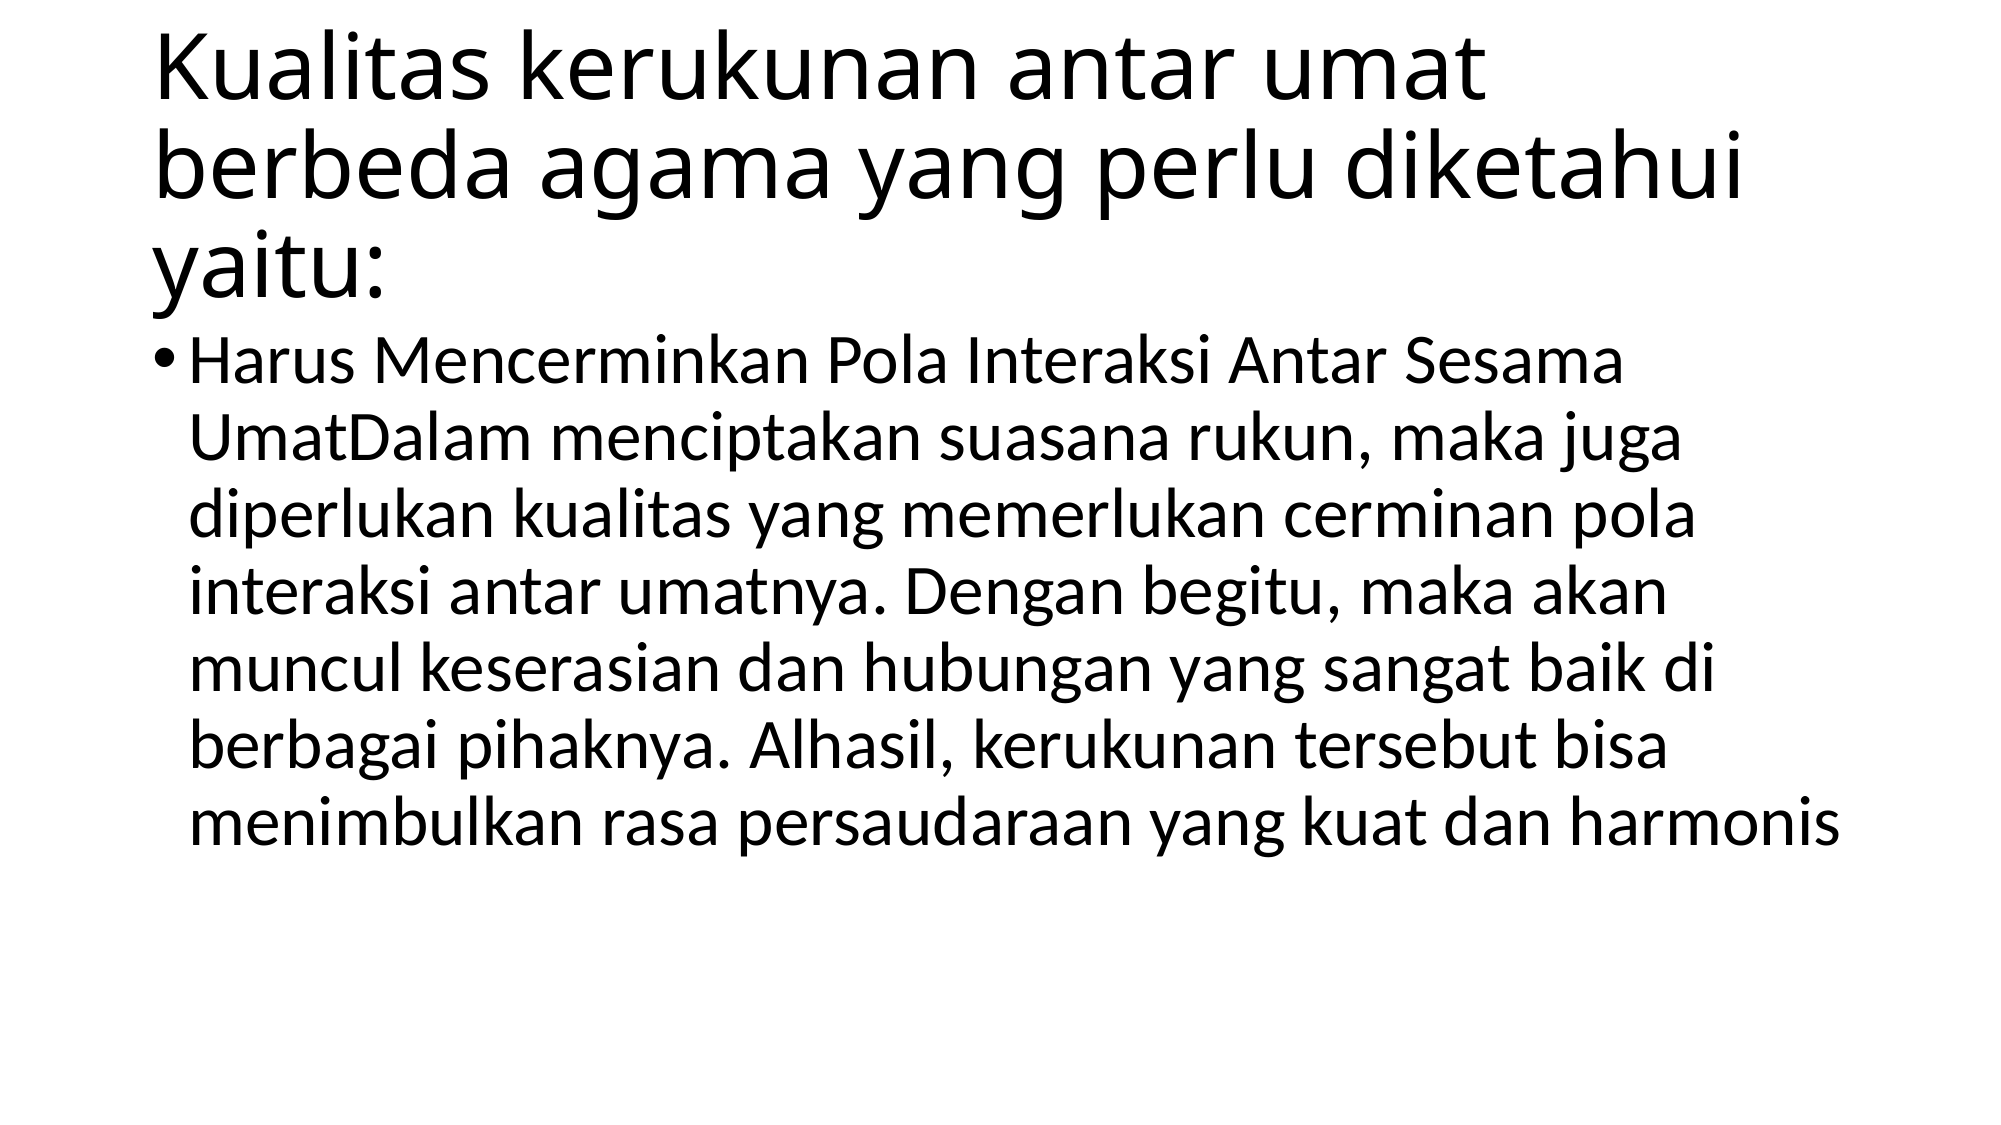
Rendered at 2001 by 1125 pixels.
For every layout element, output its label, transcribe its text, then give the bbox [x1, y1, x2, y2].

list Harus Mencerminkan Pola Interaksi Antar Sesama UmatDalam menciptakan suasana rukun, maka juga diperlukan kualitas yang memerlukan cerminan pola interaksi antar umatnya. Dengan begitu, maka akan muncul keserasian dan hubungan yang sangat baik di berbagai pihaknya. Alhasil, kerukunan tersebut bisa menimbulkan rasa persaudaraan yang kuat dan harmonis [137, 314, 1863, 925]
title Kualitas kerukunan antar umat berbeda agama yang perlu diketahui yaitu: [137, 59, 1863, 278]
